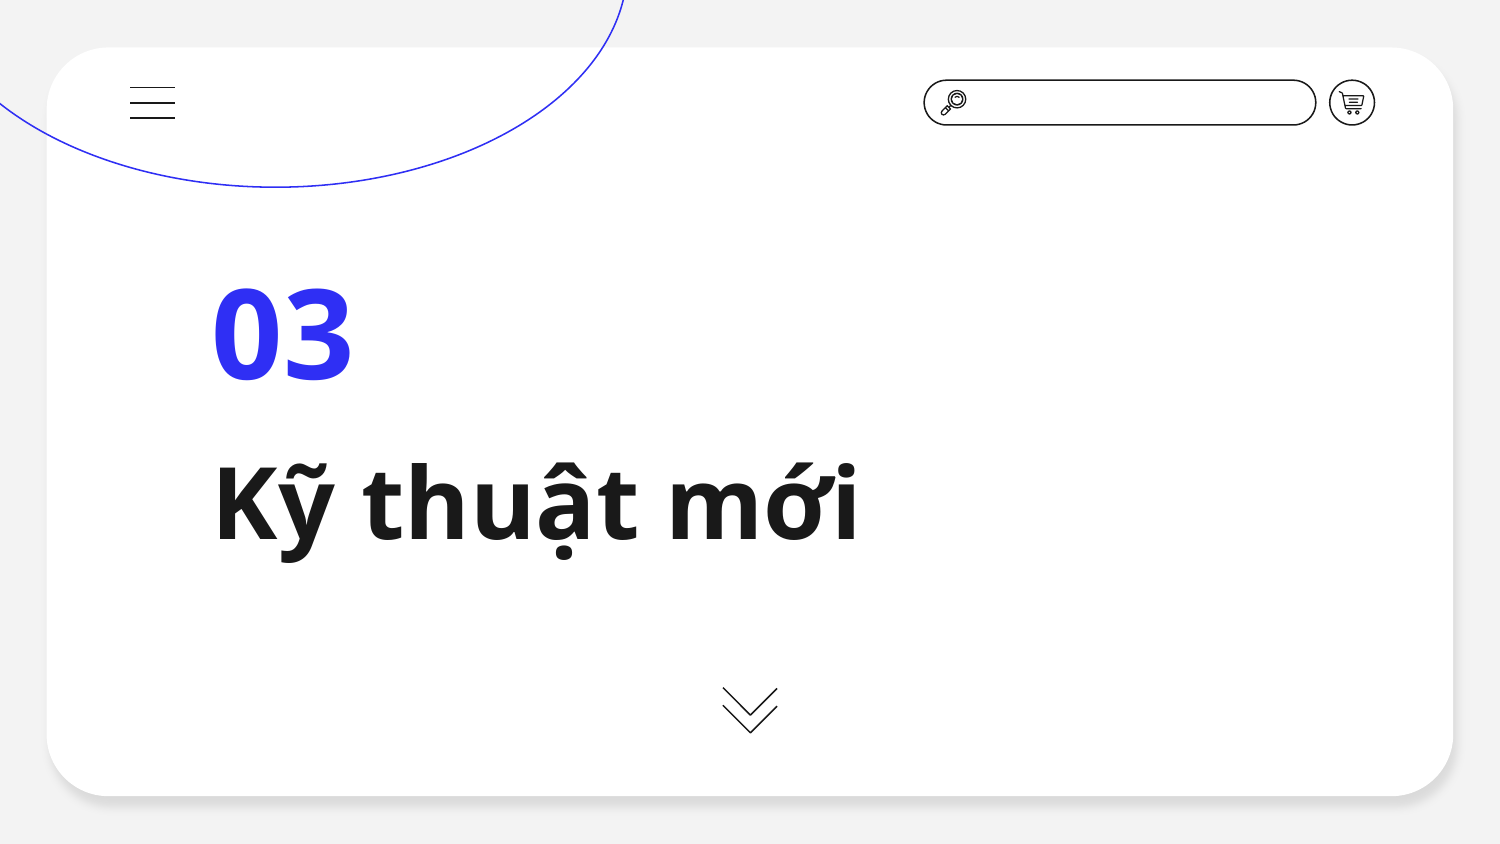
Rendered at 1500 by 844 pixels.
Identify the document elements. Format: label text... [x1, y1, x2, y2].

title Kỹ thuật mới [196, 424, 1246, 563]
text_box [0, 0, 624, 188]
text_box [722, 687, 778, 734]
title 03 [196, 281, 400, 420]
